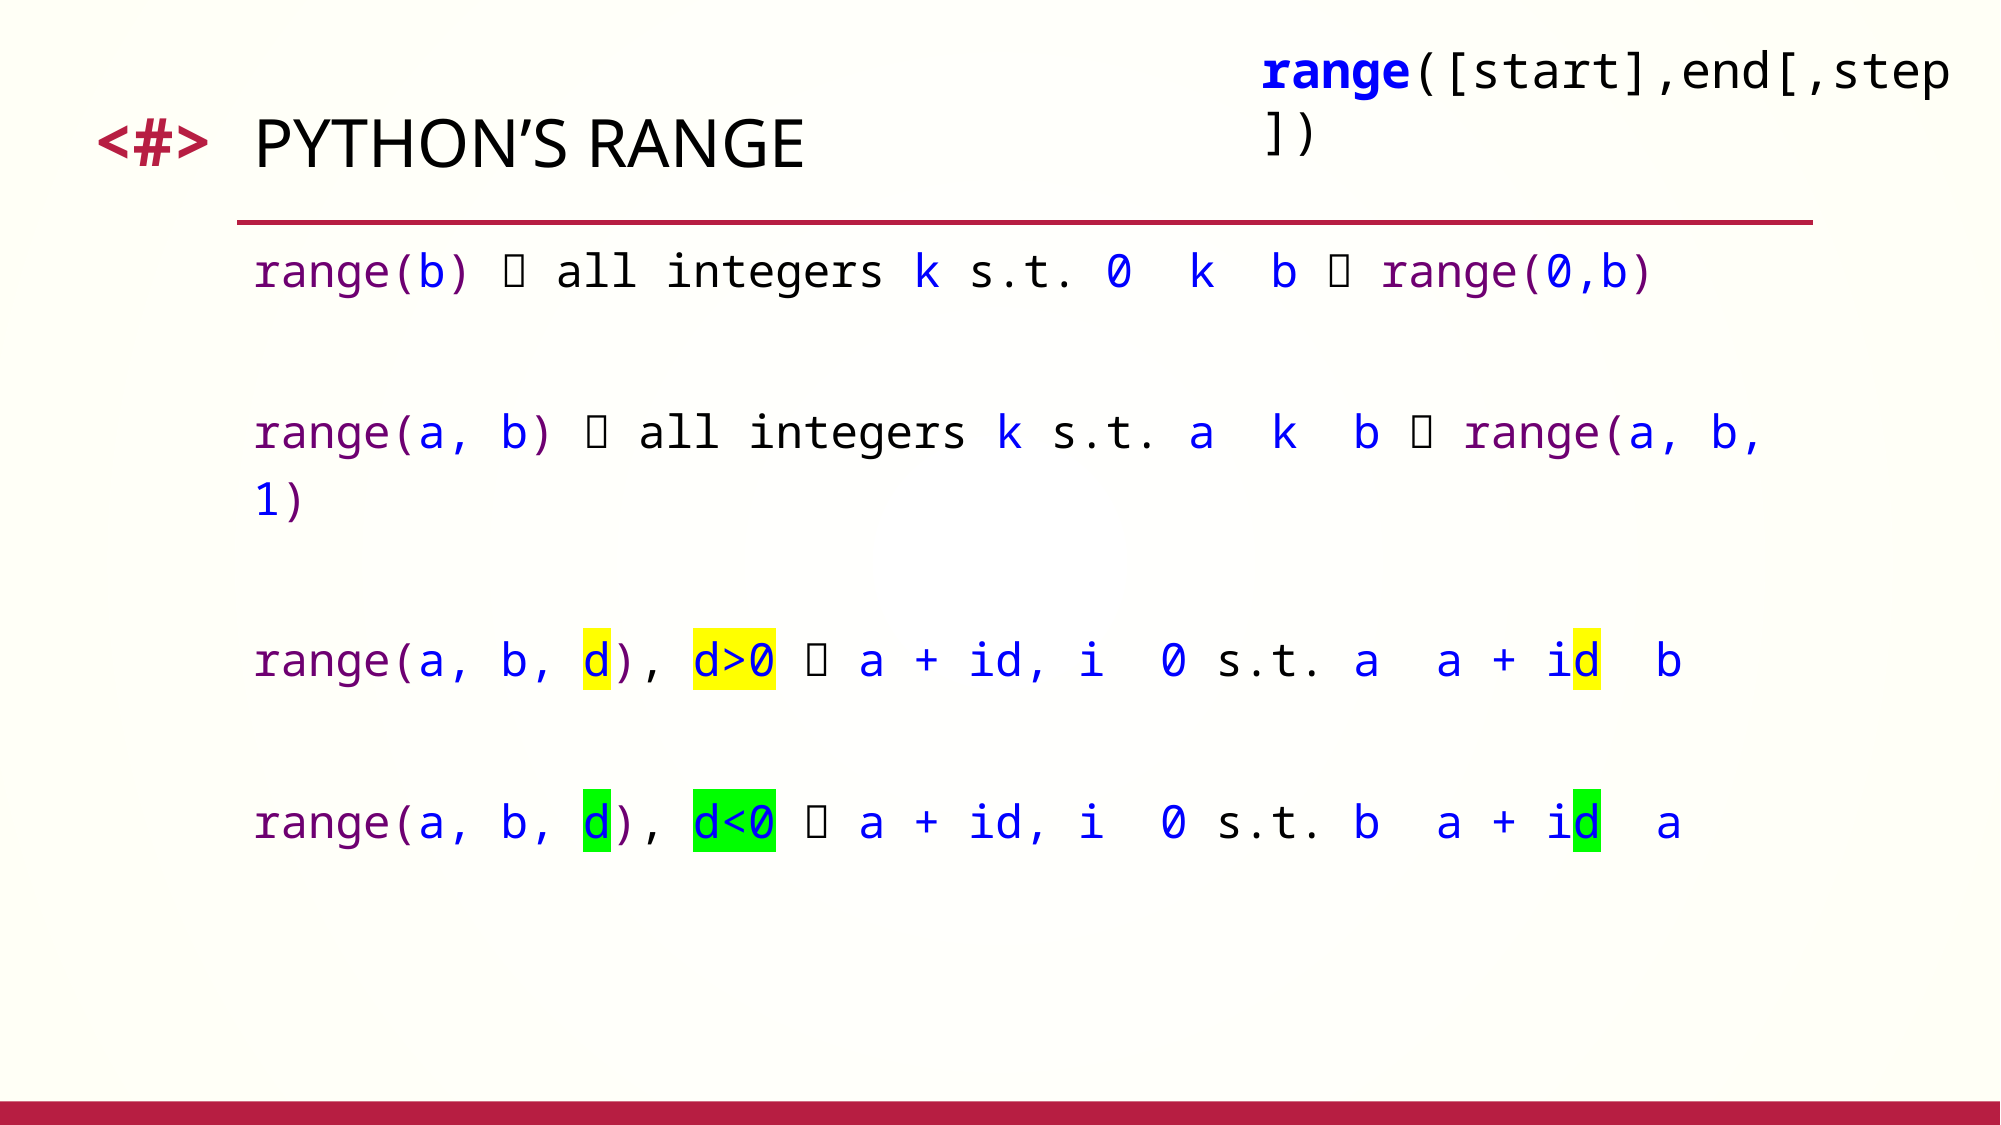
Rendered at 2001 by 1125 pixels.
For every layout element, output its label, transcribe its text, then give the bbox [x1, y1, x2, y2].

text_box range([start],end[,step]) [1246, 31, 1987, 166]
title Python’s Range [238, 92, 1814, 211]
